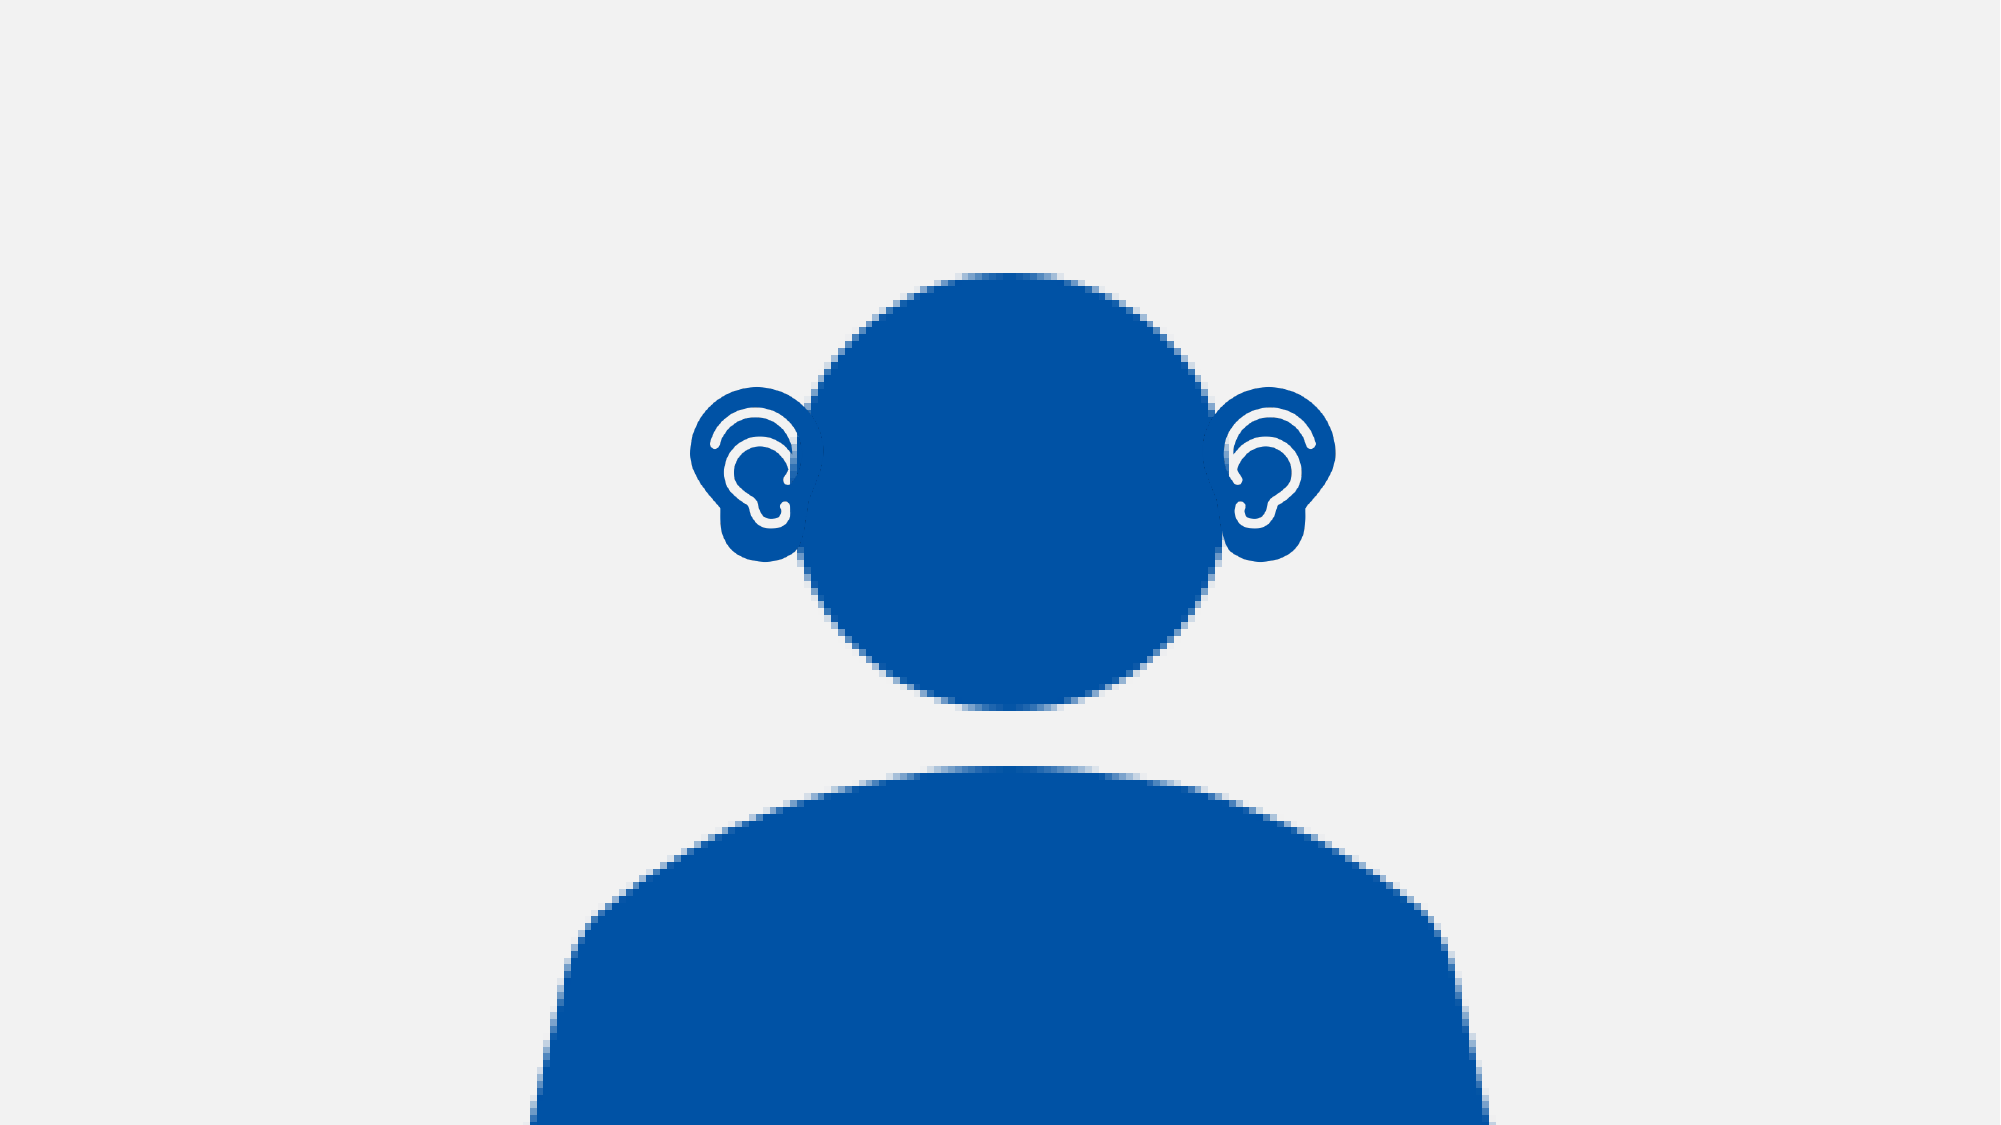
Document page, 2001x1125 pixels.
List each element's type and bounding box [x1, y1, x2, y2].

picture [406, 131, 1594, 1125]
